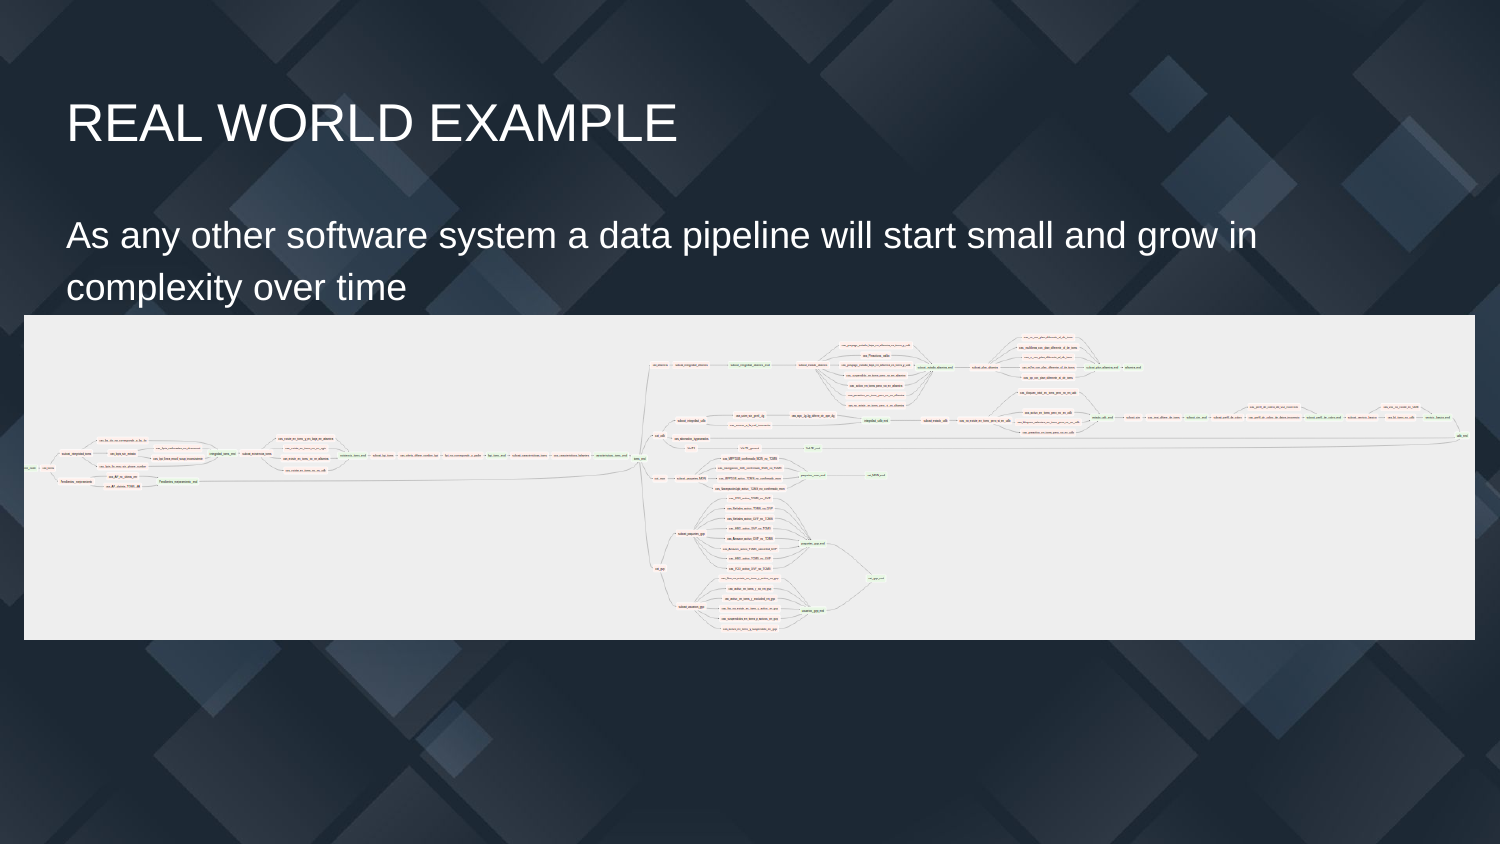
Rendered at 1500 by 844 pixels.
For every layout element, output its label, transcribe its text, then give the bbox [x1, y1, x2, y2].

title REAL WORLD EXAMPLE [51, 72, 1449, 167]
list As any other software system a data pipeline will start small and grow in complexity over time [51, 189, 1449, 314]
picture [0, 0, 1500, 844]
